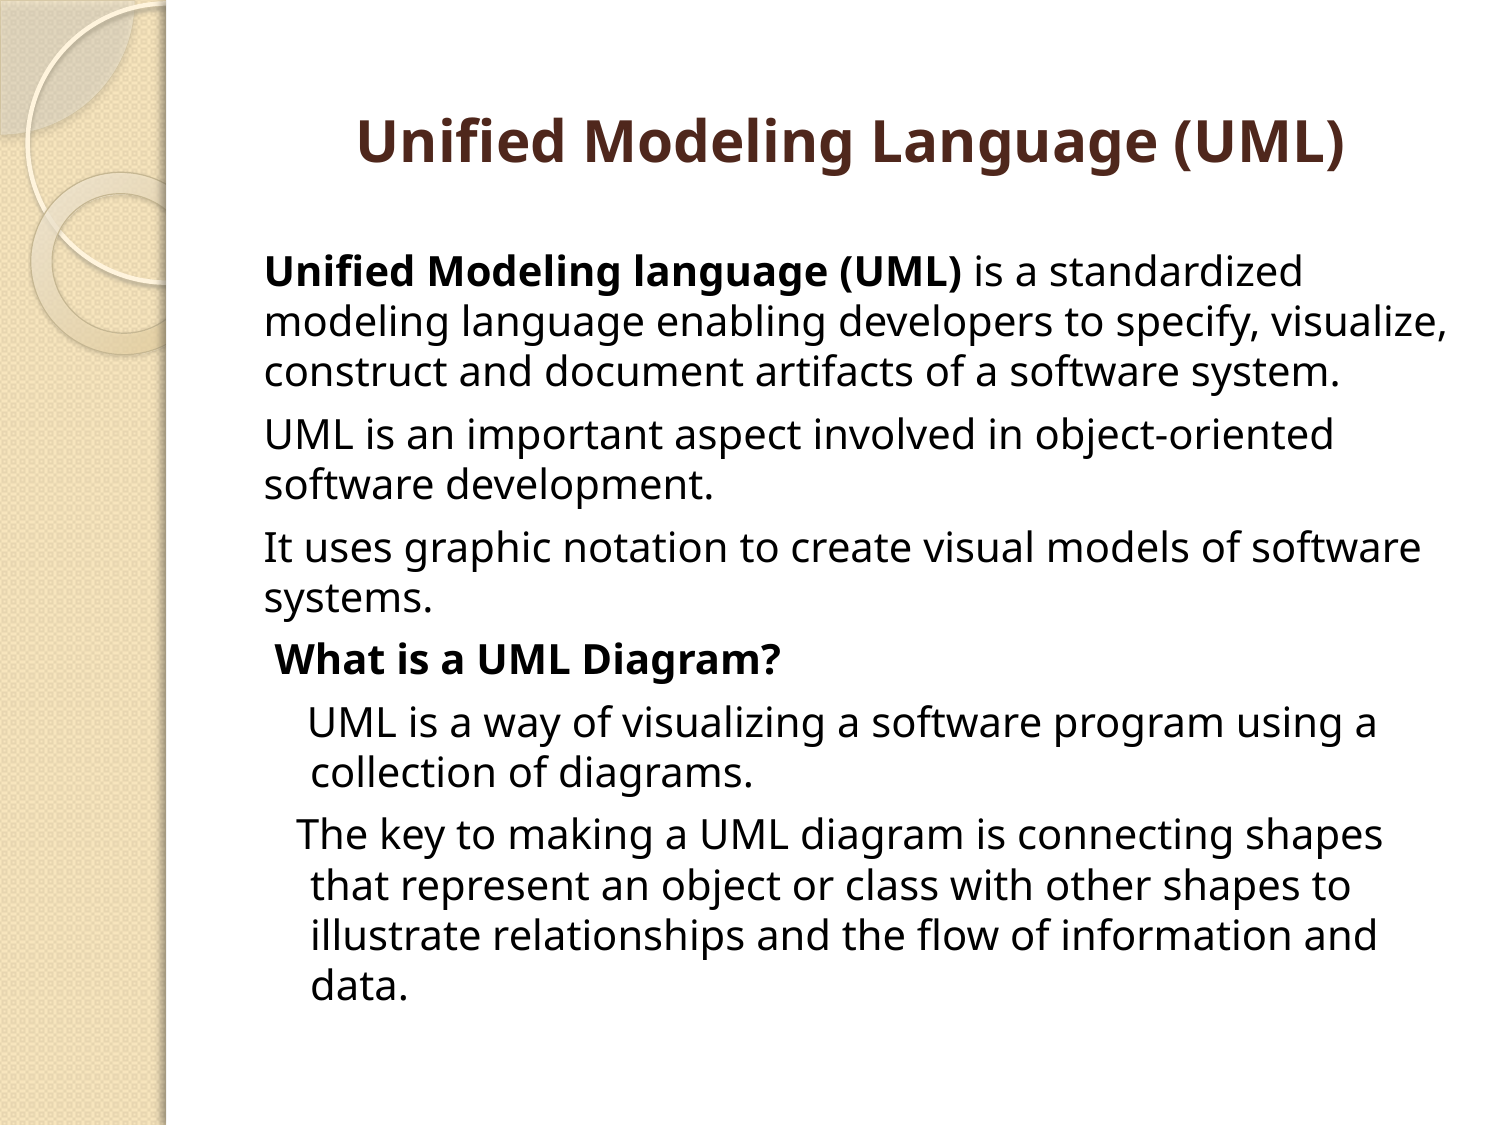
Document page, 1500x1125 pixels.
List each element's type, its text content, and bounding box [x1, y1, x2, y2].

list Unified Modeling language (UML) is a standardized modeling language enabling developers to specify, visualize, construct and document artifacts of a software system. UML is an important aspect involved in object-oriented software development. It uses graphic notation to create visual models of software systems. What is a UML Diagram? UML is a way of visualizing a software program using a collection of diagrams. The key to making a UML diagram is connecting shapes that represent an object or class with other shapes to illustrate relationships and the flow of information and data. [235, 237, 1466, 1025]
title Unified Modeling Language (UML) [235, 45, 1466, 233]
